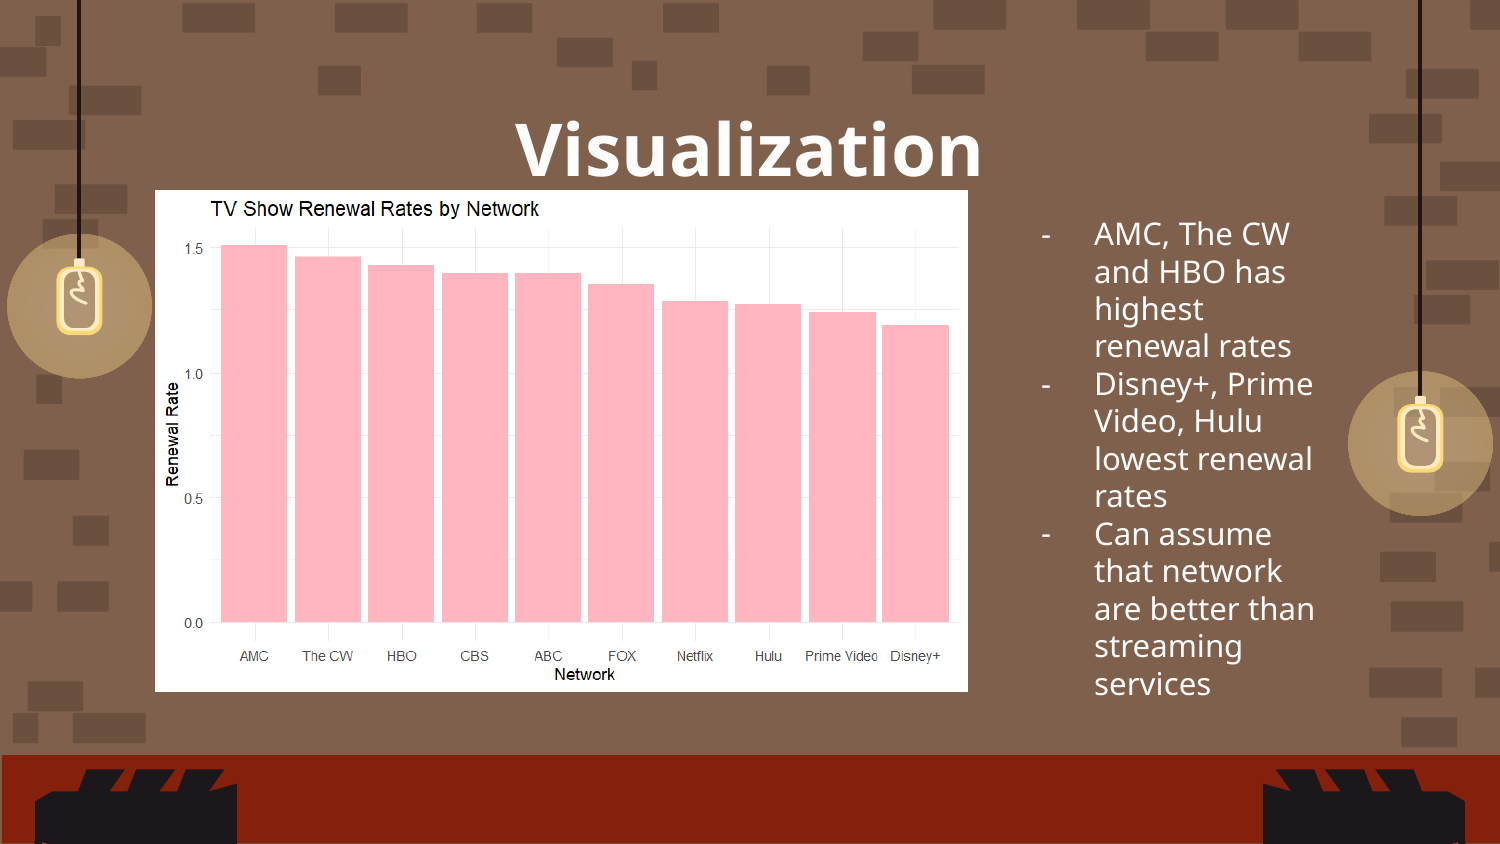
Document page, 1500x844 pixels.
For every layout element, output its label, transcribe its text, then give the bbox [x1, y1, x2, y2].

picture [155, 190, 968, 692]
title Visualization [118, 88, 1382, 183]
list AMC, The CW and HBO has highest renewal rates Disney+, Prime Video, Hulu lowest renewal rates Can assume that network are better than streaming services [1004, 199, 1339, 684]
